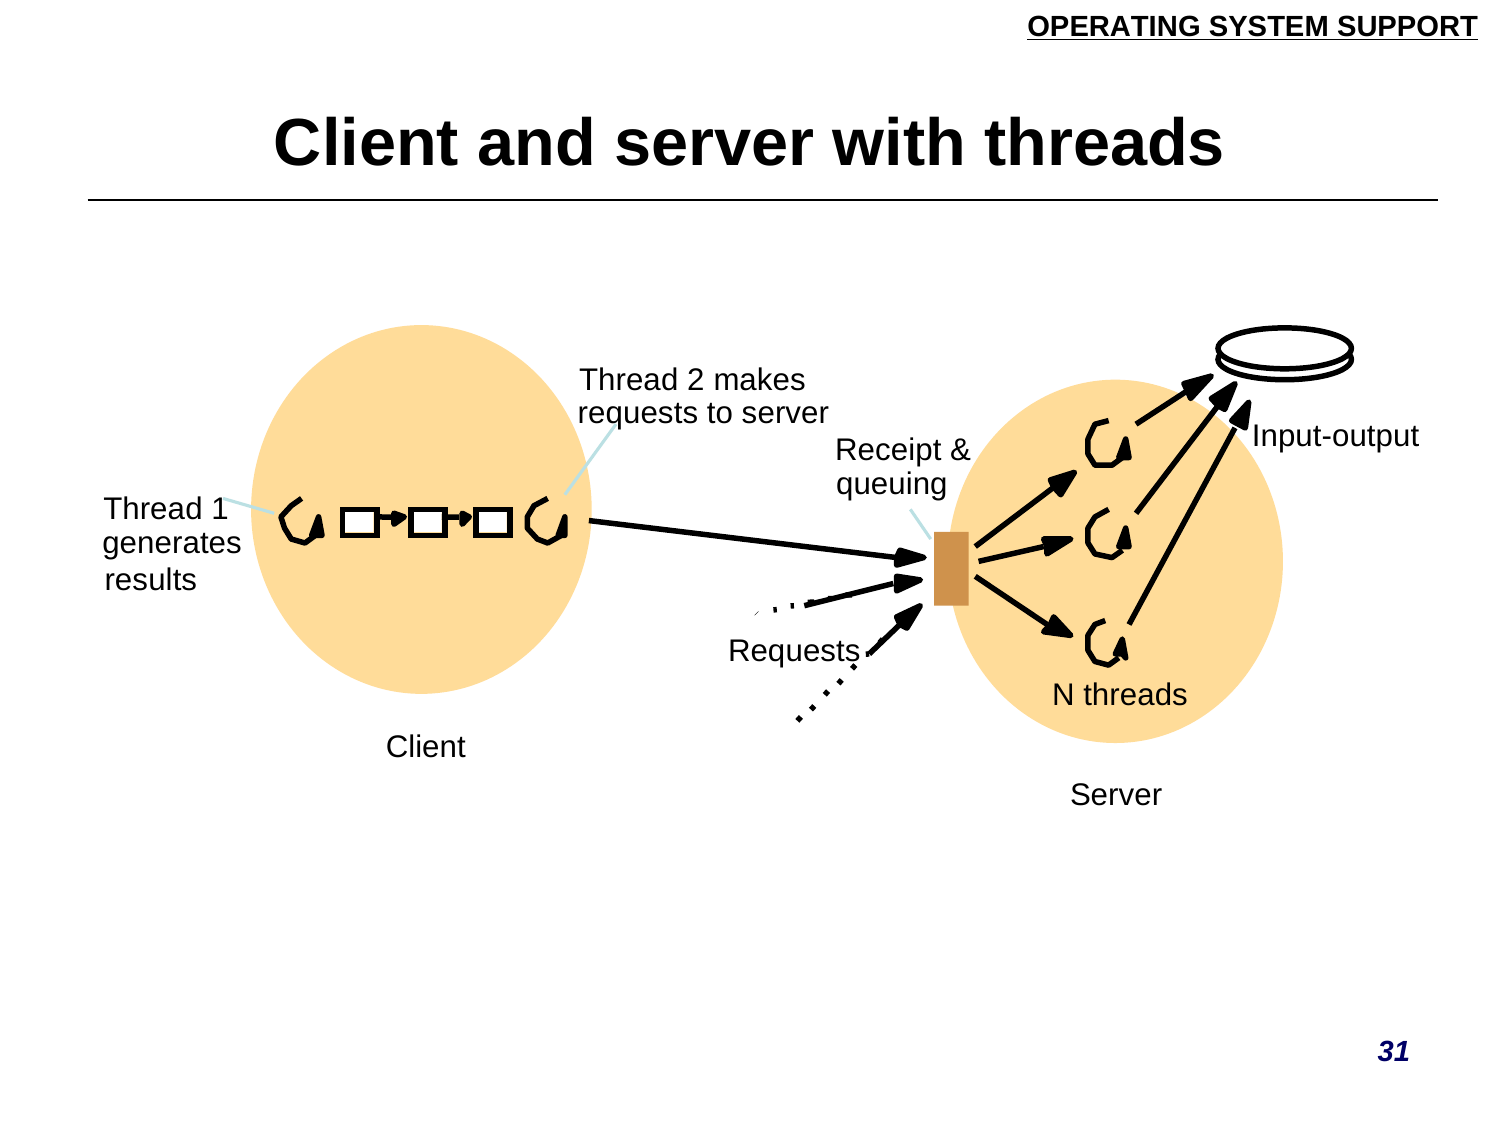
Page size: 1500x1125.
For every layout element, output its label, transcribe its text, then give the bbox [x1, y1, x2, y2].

title Client and server with threads [75, 91, 1425, 187]
text_box <number> [1074, 1024, 1425, 1103]
table_header [88, 201, 1438, 1013]
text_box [102, 327, 1421, 812]
